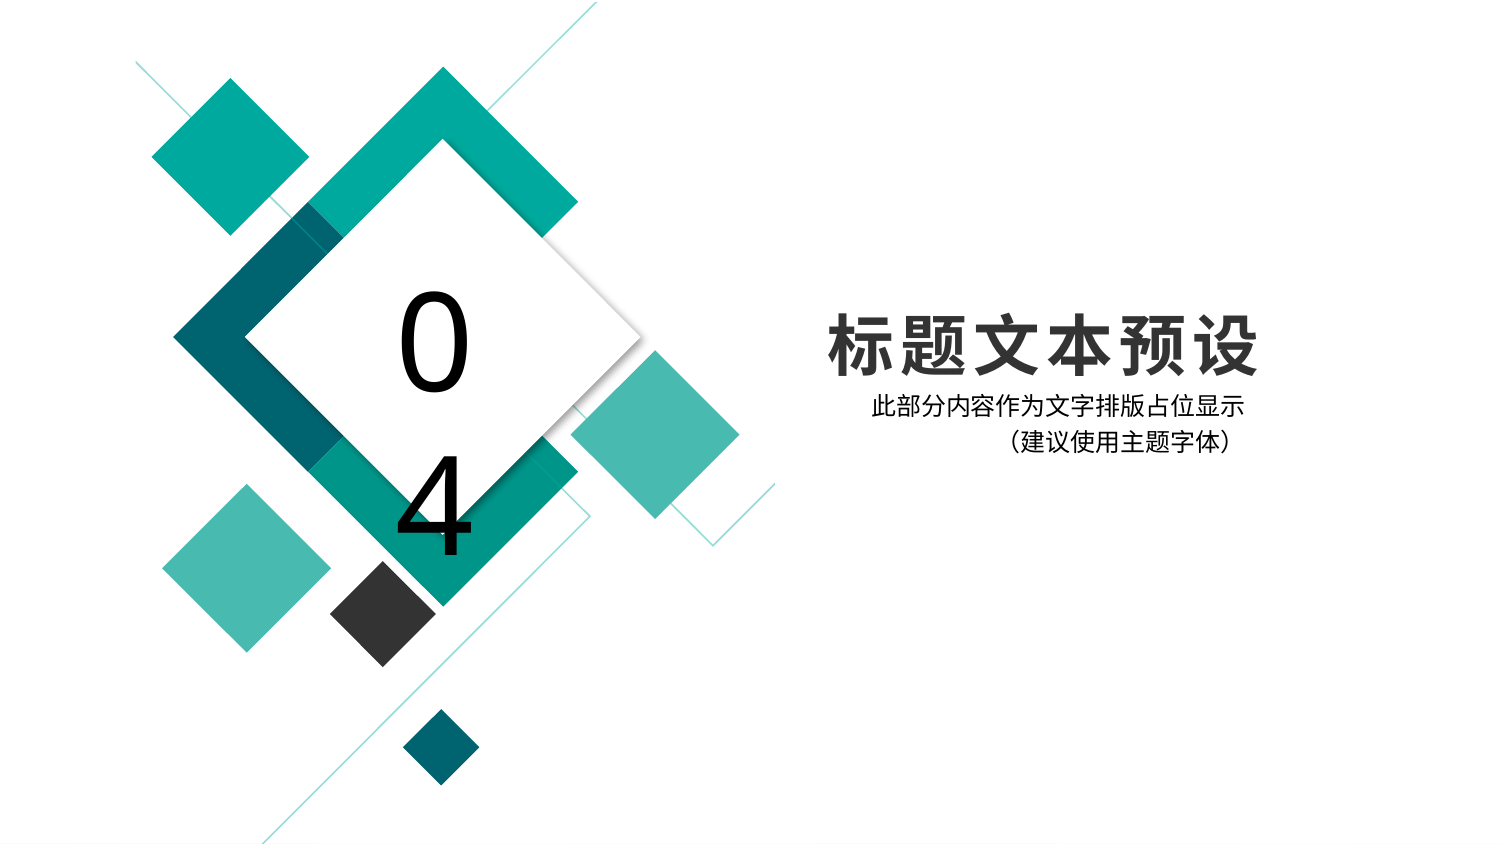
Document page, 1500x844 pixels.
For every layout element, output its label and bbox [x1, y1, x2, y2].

text_box [812, 296, 1500, 463]
text_box [135, 1, 776, 844]
